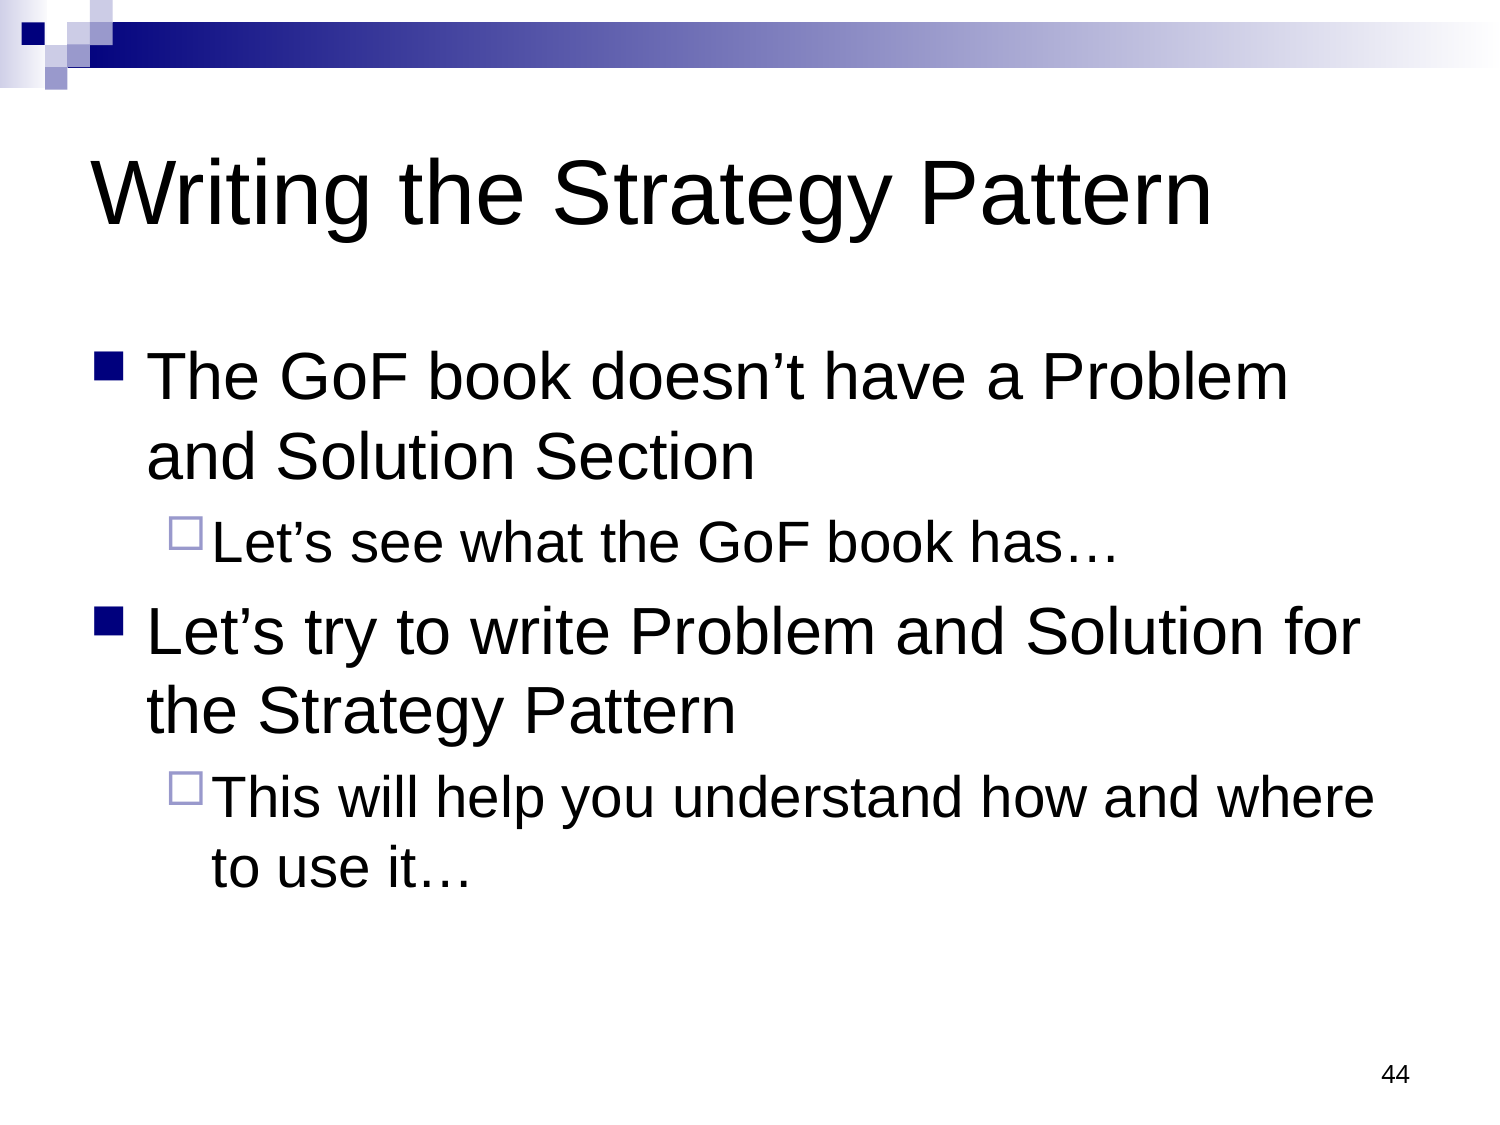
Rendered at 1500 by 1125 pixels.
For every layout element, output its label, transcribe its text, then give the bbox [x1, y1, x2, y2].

list The GoF book doesn’t have a Problem and Solution Section Let’s see what the GoF book has… Let’s try to write Problem and Solution for the Strategy Pattern This will help you understand how and where to use it… [75, 324, 1425, 963]
title Writing the Strategy Pattern [75, 75, 1425, 300]
slide_number 44 [1074, 1025, 1425, 1100]
